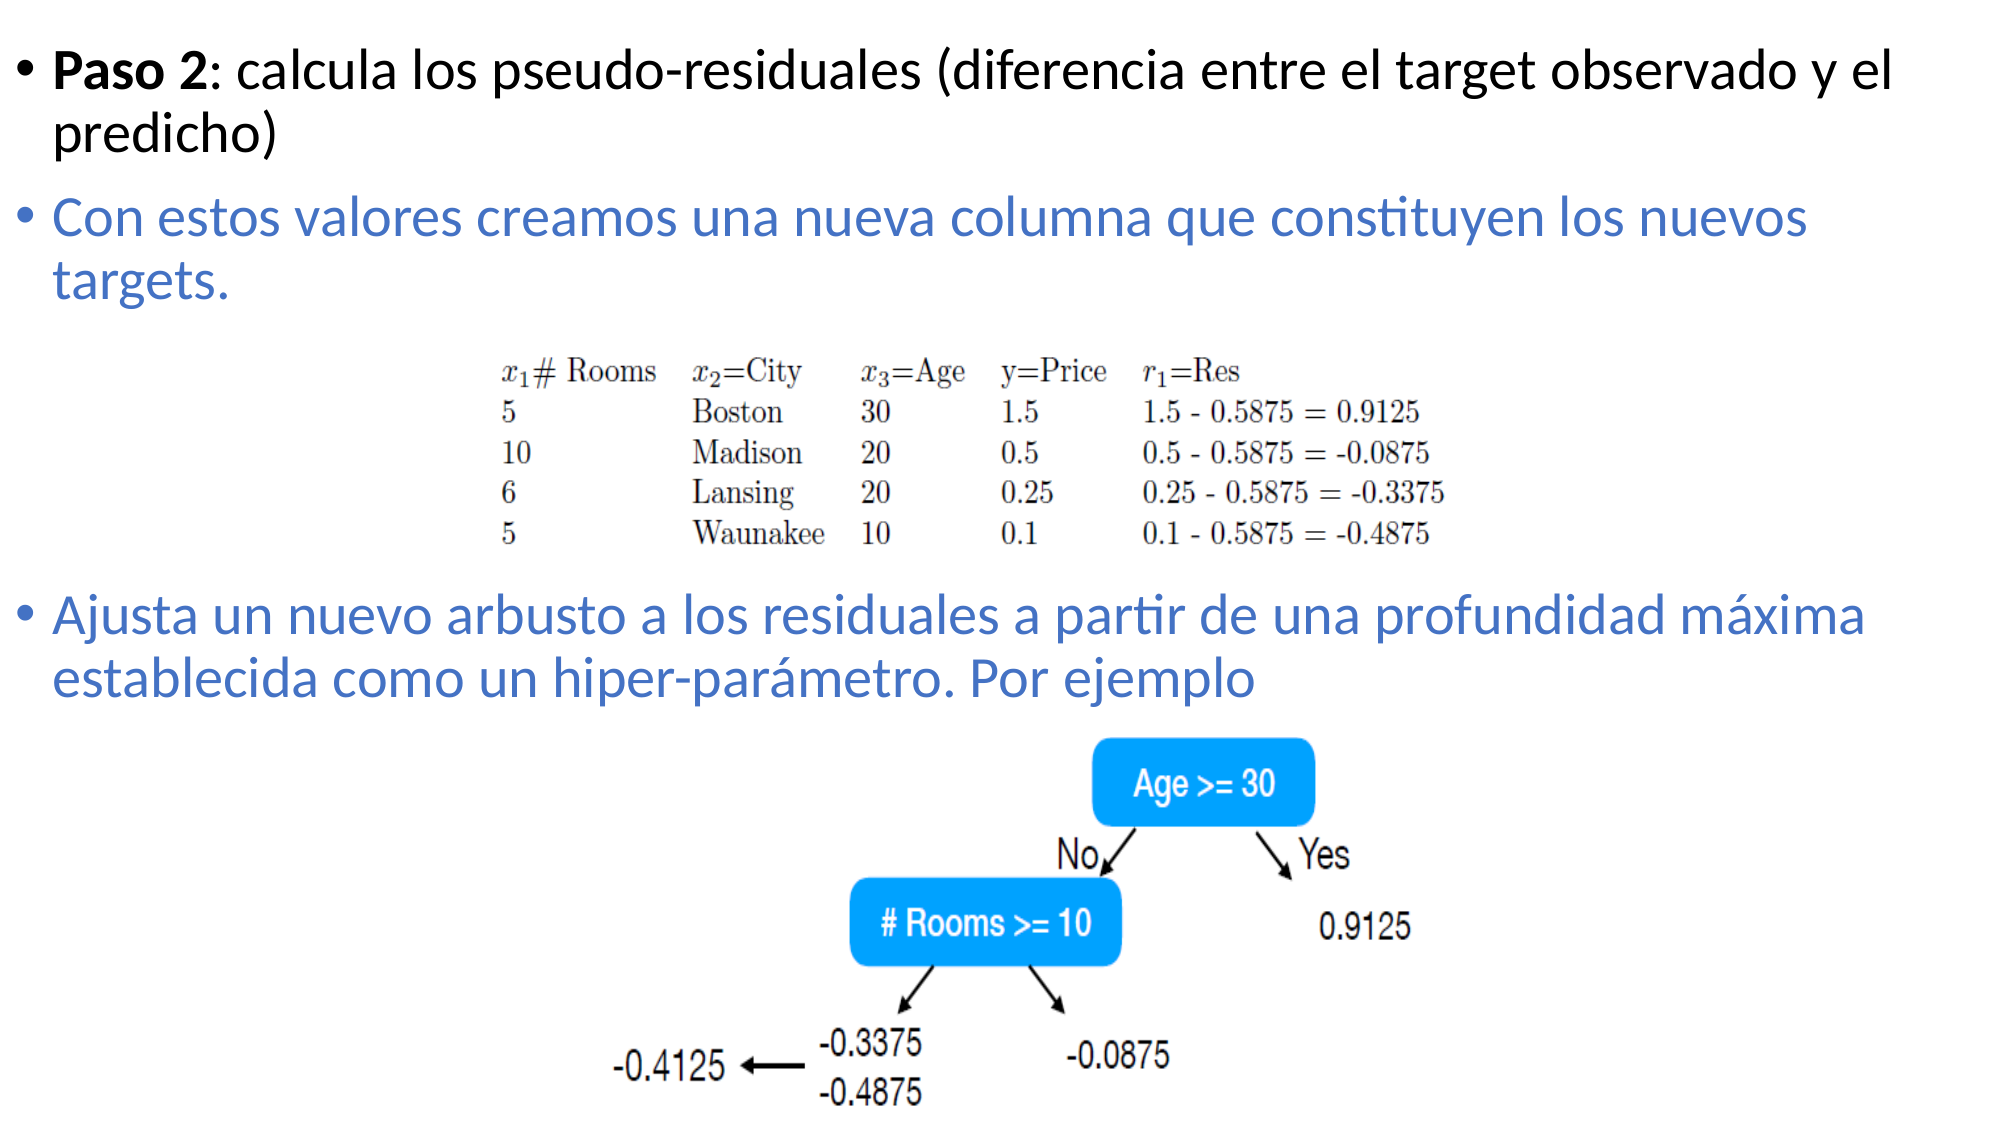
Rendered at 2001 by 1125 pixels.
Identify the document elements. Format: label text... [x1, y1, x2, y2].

picture [486, 342, 1467, 563]
picture [609, 737, 1429, 1111]
list Paso 2: calcula los pseudo-residuales (diferencia entre el target observado y el predicho) Con estos valores creamos una nueva columna que constituyen los nuevos targets. Ajusta un nuevo arbusto a los residuales a partir de una profundidad máxima establecida como un hiper-parámetro. Por ejemplo [0, 31, 2000, 1097]
